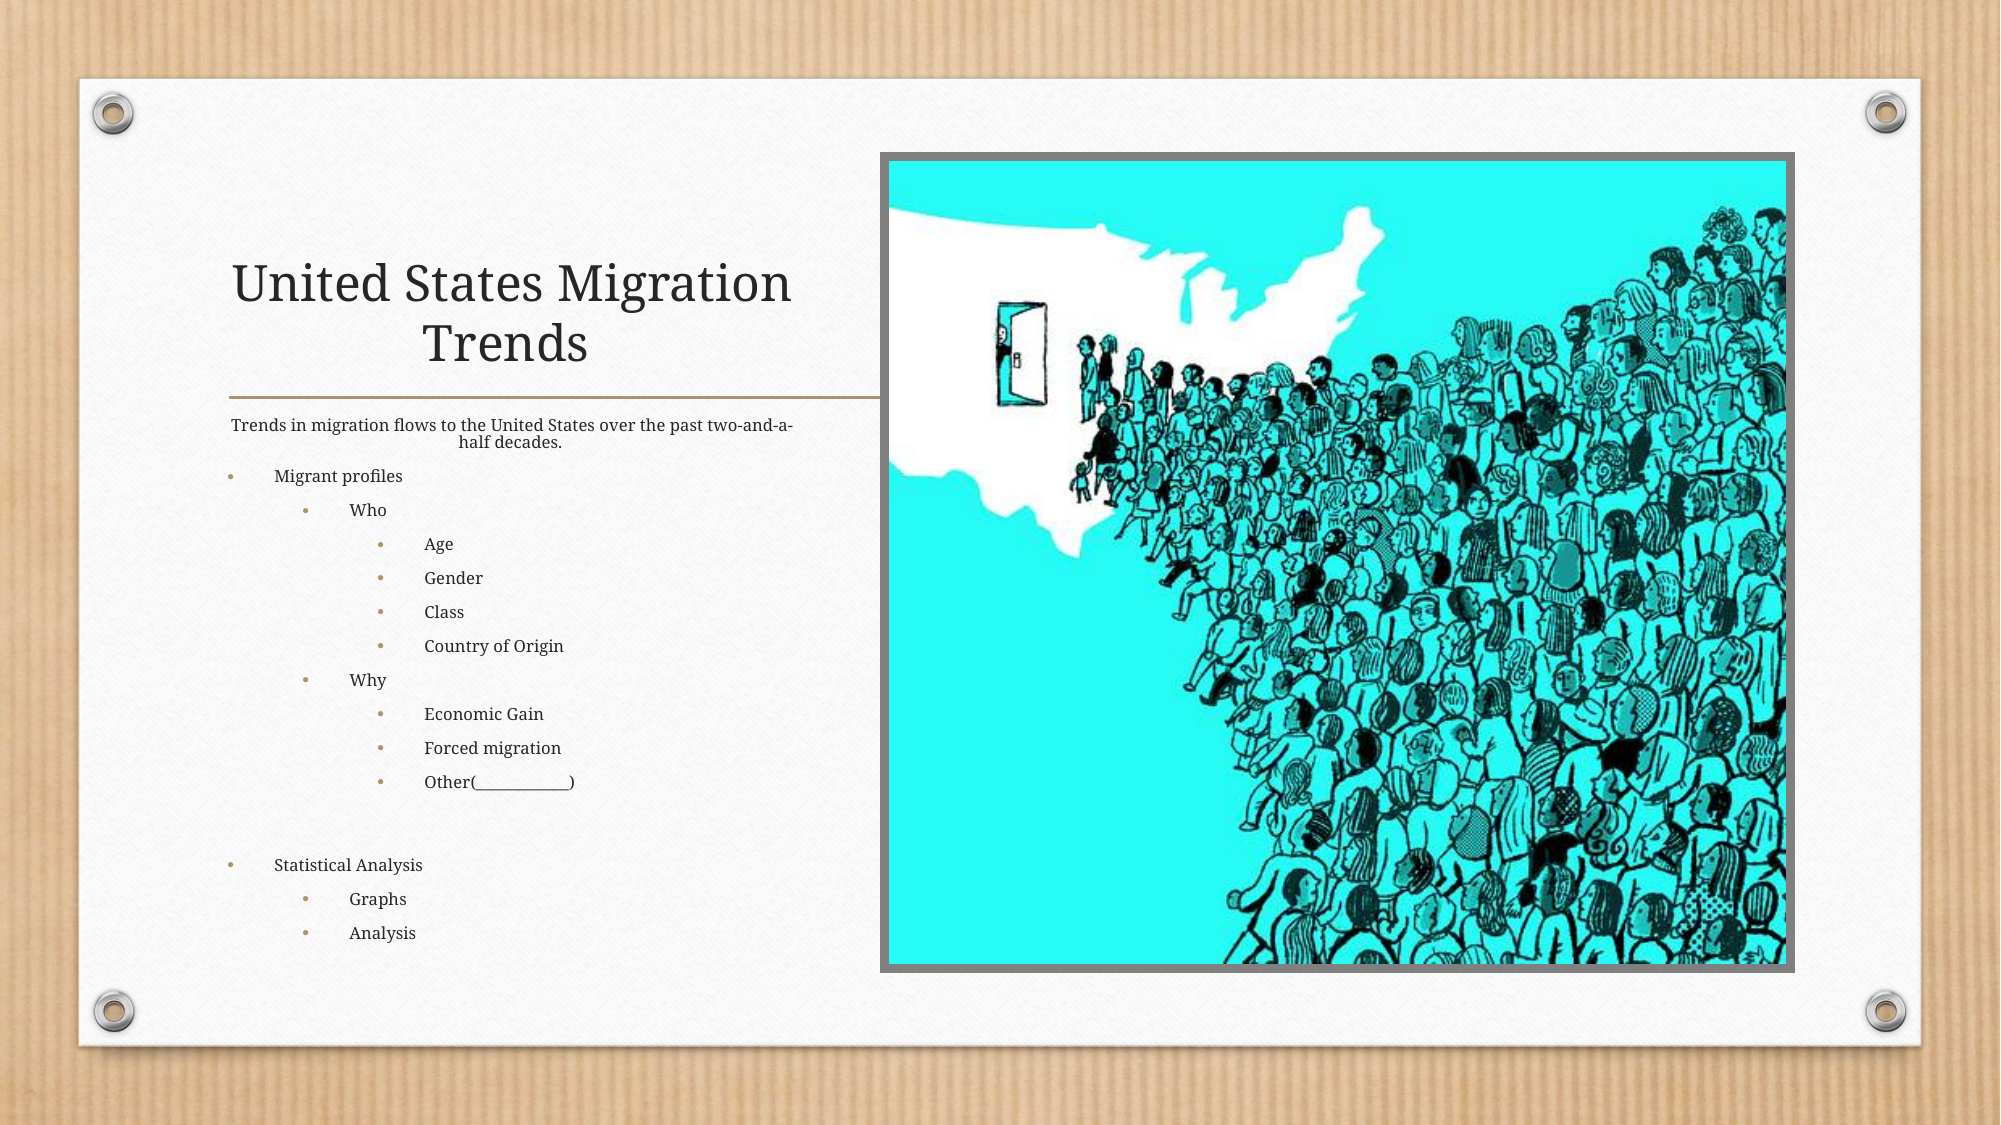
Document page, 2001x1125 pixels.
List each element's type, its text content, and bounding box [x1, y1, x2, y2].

list Trends in migration flows to the United States over the past two-and-a-half decades. Migrant profiles Who Age Gender Class Country of Origin Why Economic Gain Forced migration Other(____________) Statistical Analysis Graphs Analysis [212, 409, 813, 964]
title United States Migration Trends [212, 161, 813, 379]
picture [0, 0, 2001, 1125]
